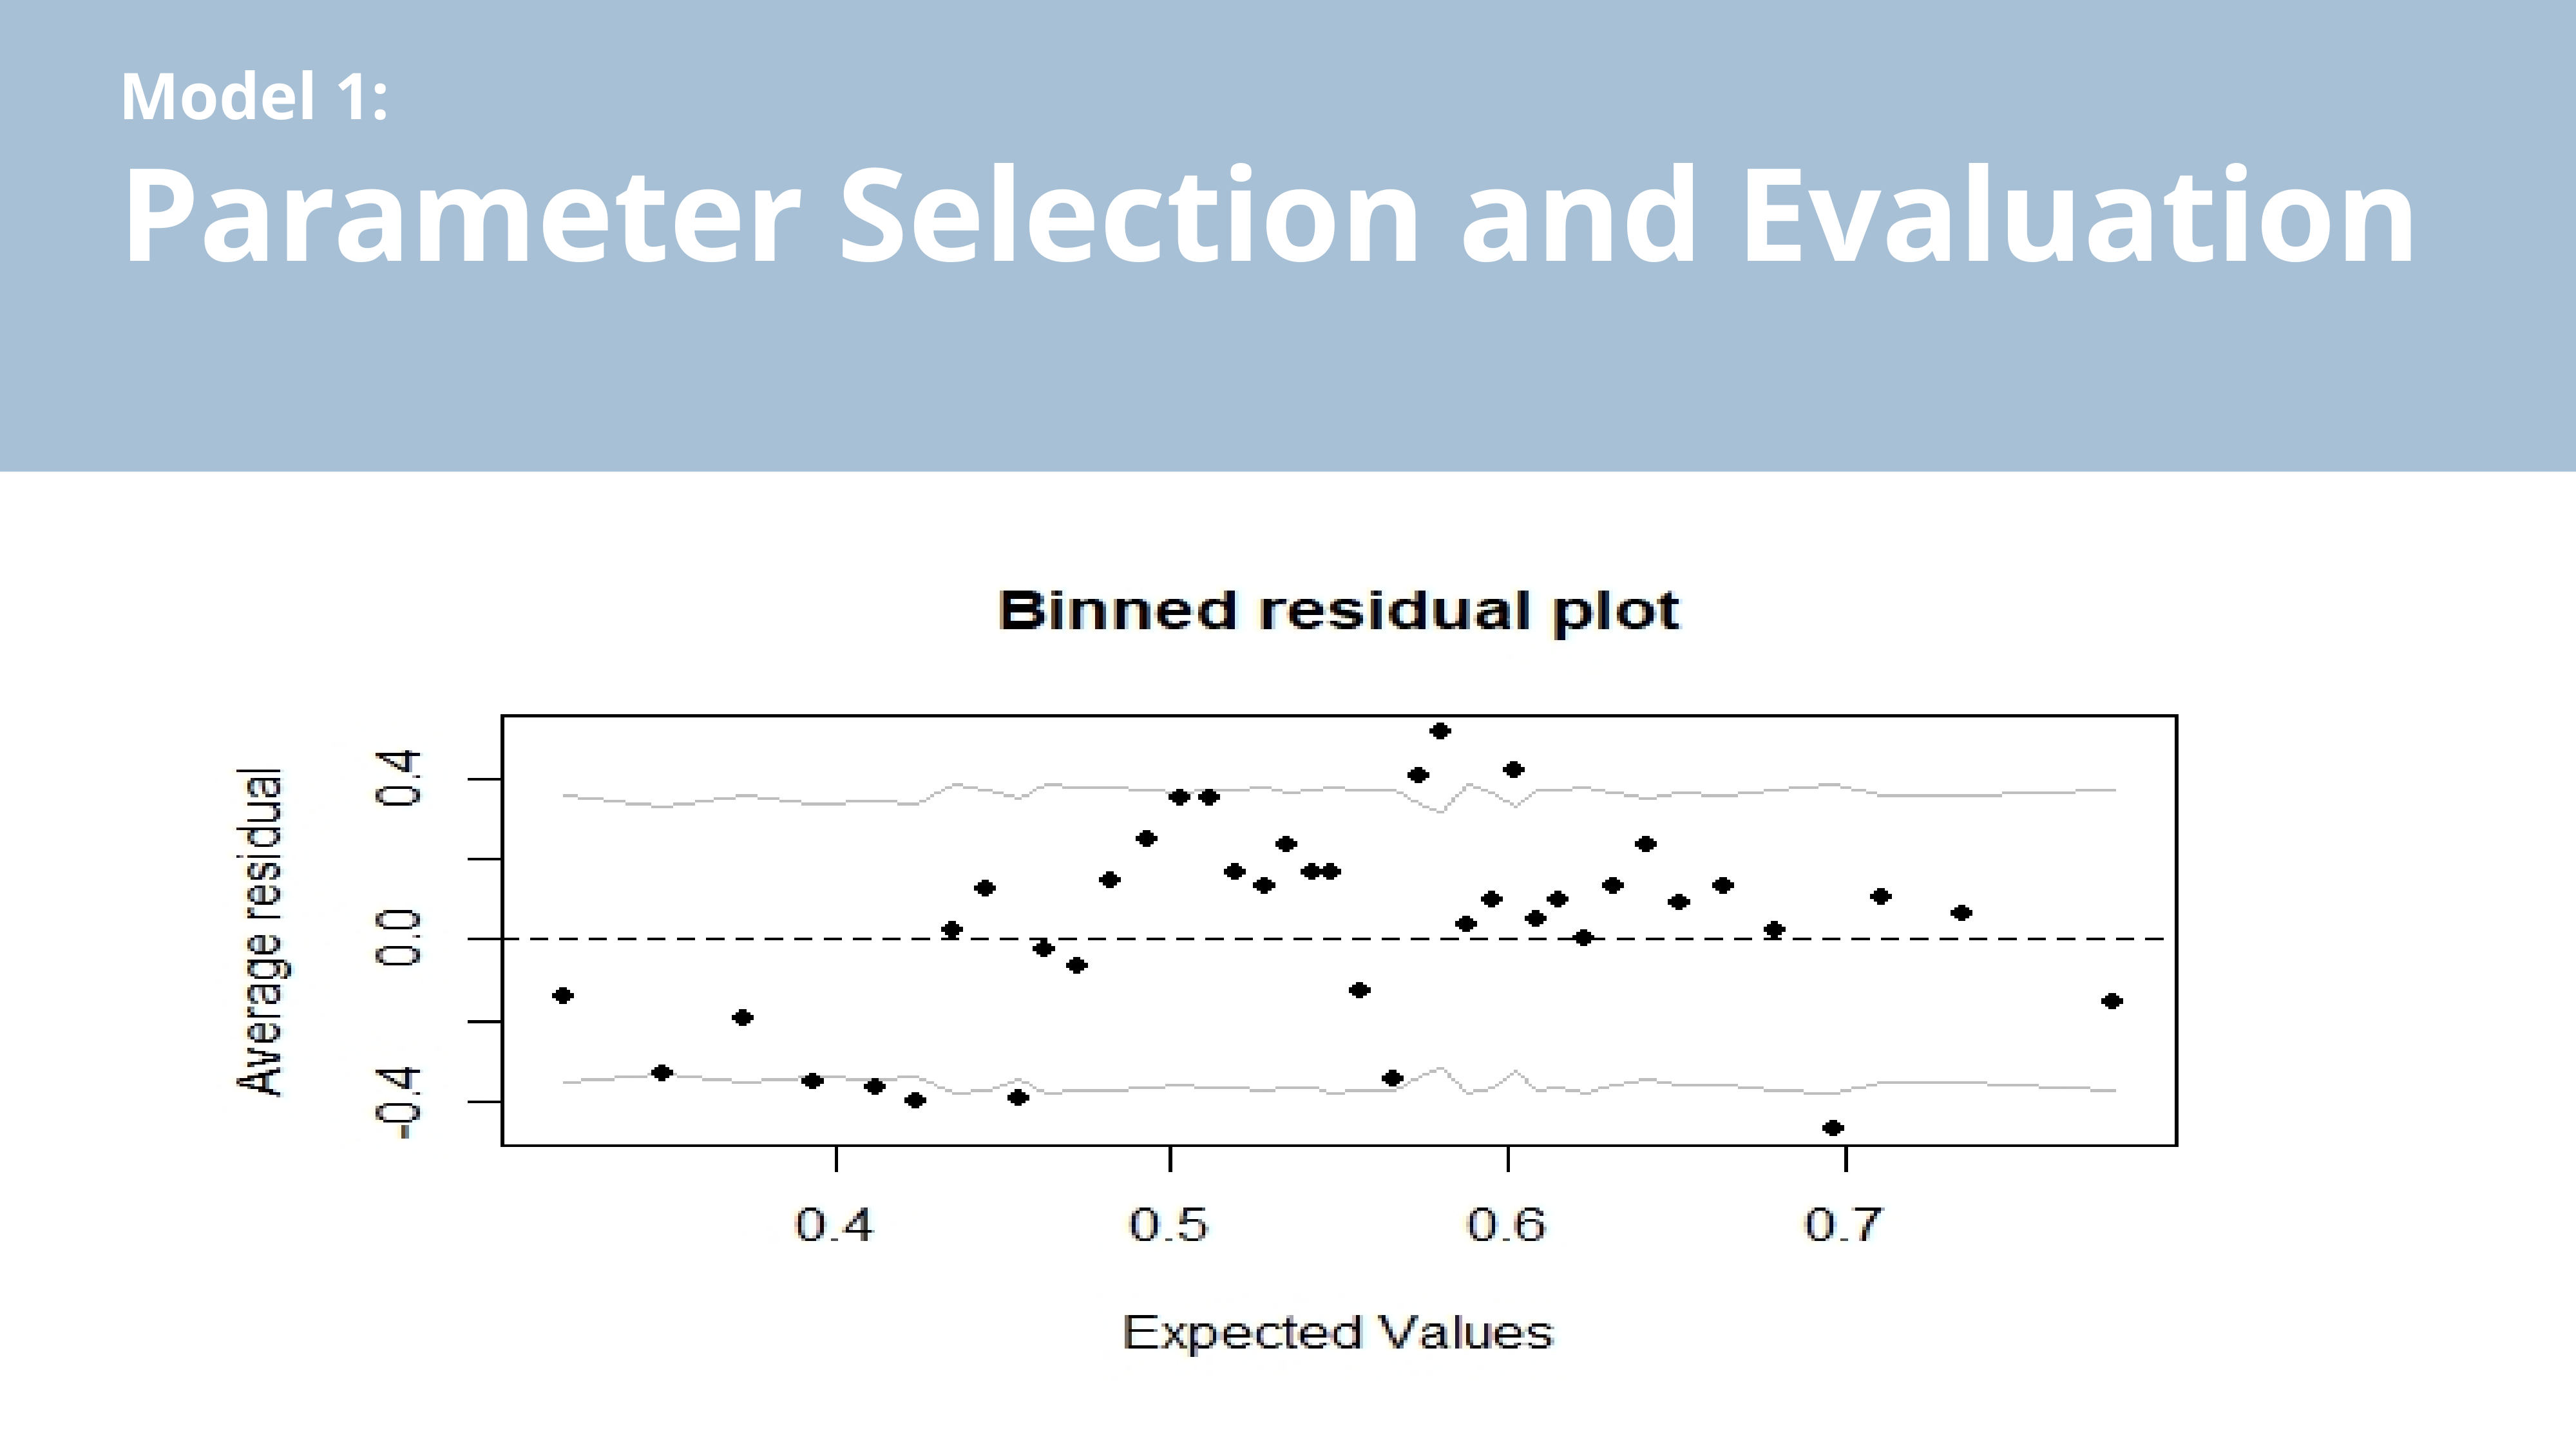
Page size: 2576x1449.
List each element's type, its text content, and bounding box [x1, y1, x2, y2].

text_box Model 1: Parameter Selection and Evaluation [109, 50, 2483, 151]
text_box [0, 0, 2576, 472]
picture [214, 471, 2325, 1416]
